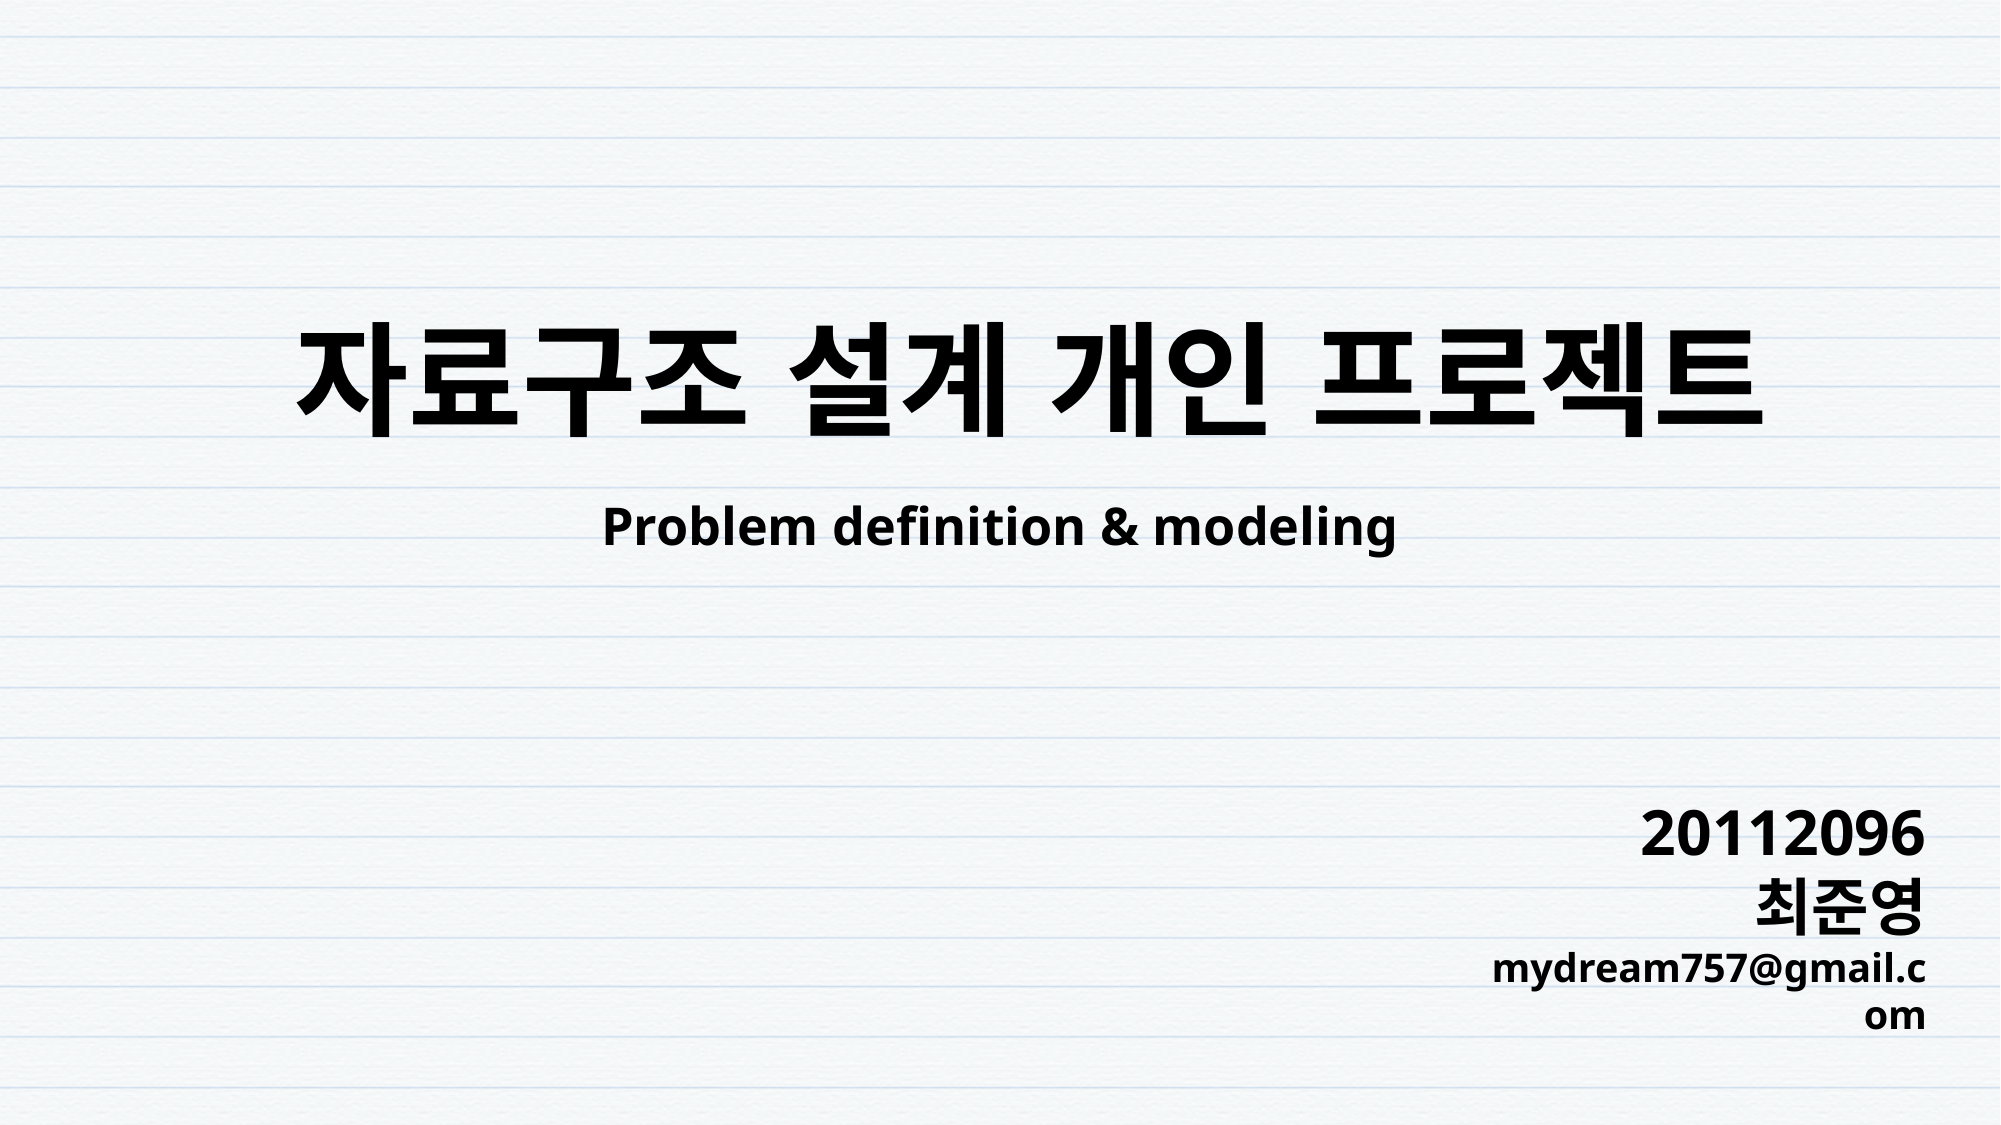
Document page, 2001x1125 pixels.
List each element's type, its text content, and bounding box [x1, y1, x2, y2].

text_box 자료구조 설계 개인 프로젝트 [221, 294, 1841, 545]
text_box Problem definition & modeling [482, 545, 1518, 564]
text_box 20112096 최준영 mydream757@gmail.com [1457, 785, 1942, 1013]
picture [0, 0, 2001, 1125]
